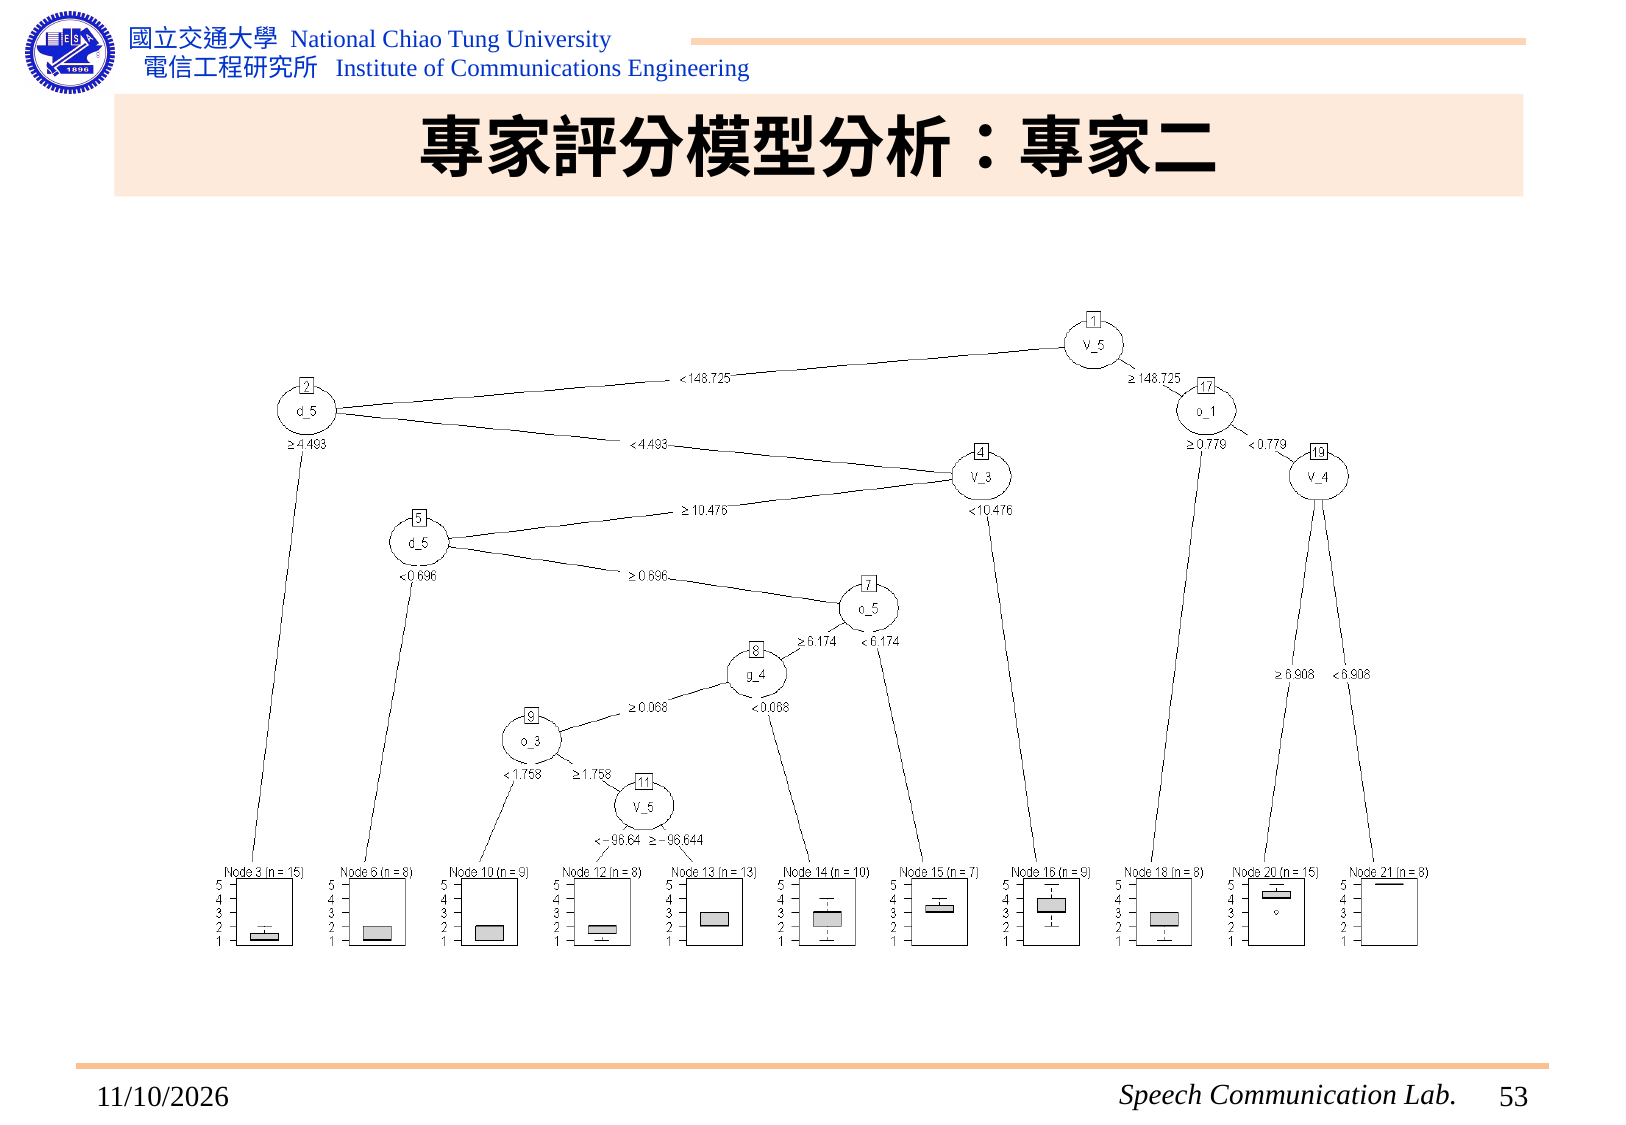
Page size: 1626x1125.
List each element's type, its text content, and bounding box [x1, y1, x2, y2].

picture [180, 311, 1445, 986]
picture [25, 11, 115, 94]
slide_number 52 [1164, 1065, 1544, 1125]
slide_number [81, 1065, 461, 1125]
title 專家評分模型分析：專家二 [114, 93, 1524, 197]
